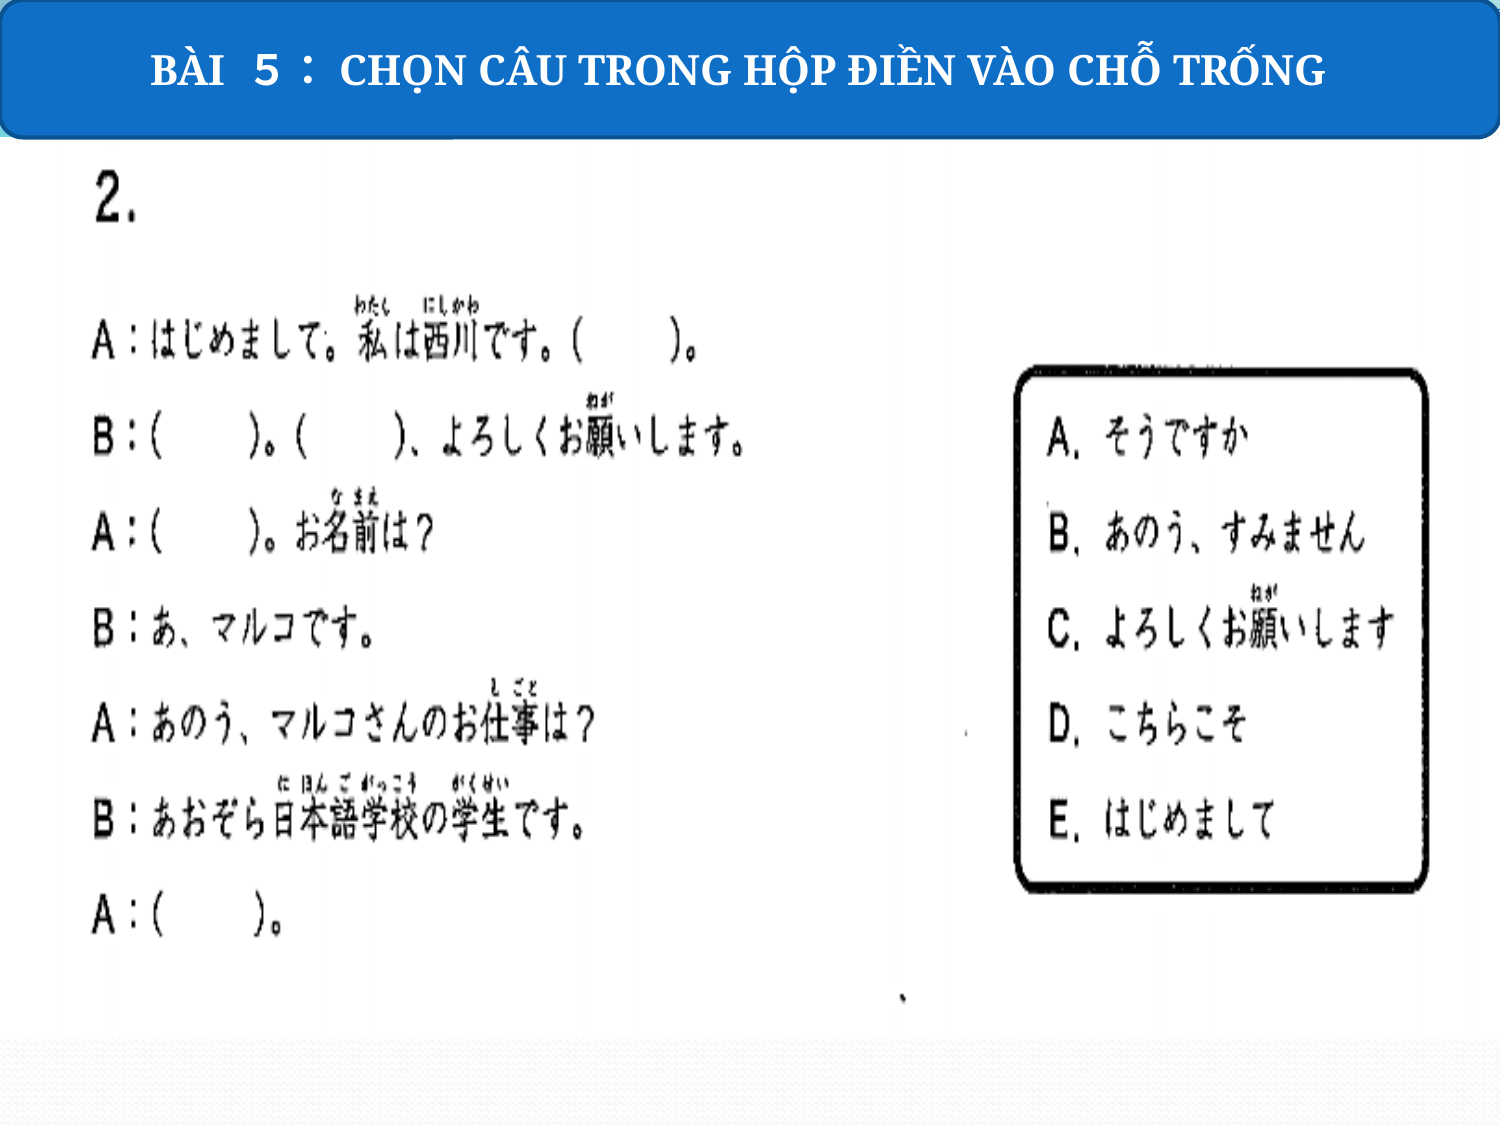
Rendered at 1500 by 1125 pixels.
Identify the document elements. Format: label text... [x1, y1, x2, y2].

text_box BÀI ５：CHỌN CÂU TRONG HỘP ĐIỀN VÀO CHỖ TRỐNG [0, 0, 1500, 137]
picture [0, 137, 1500, 1038]
